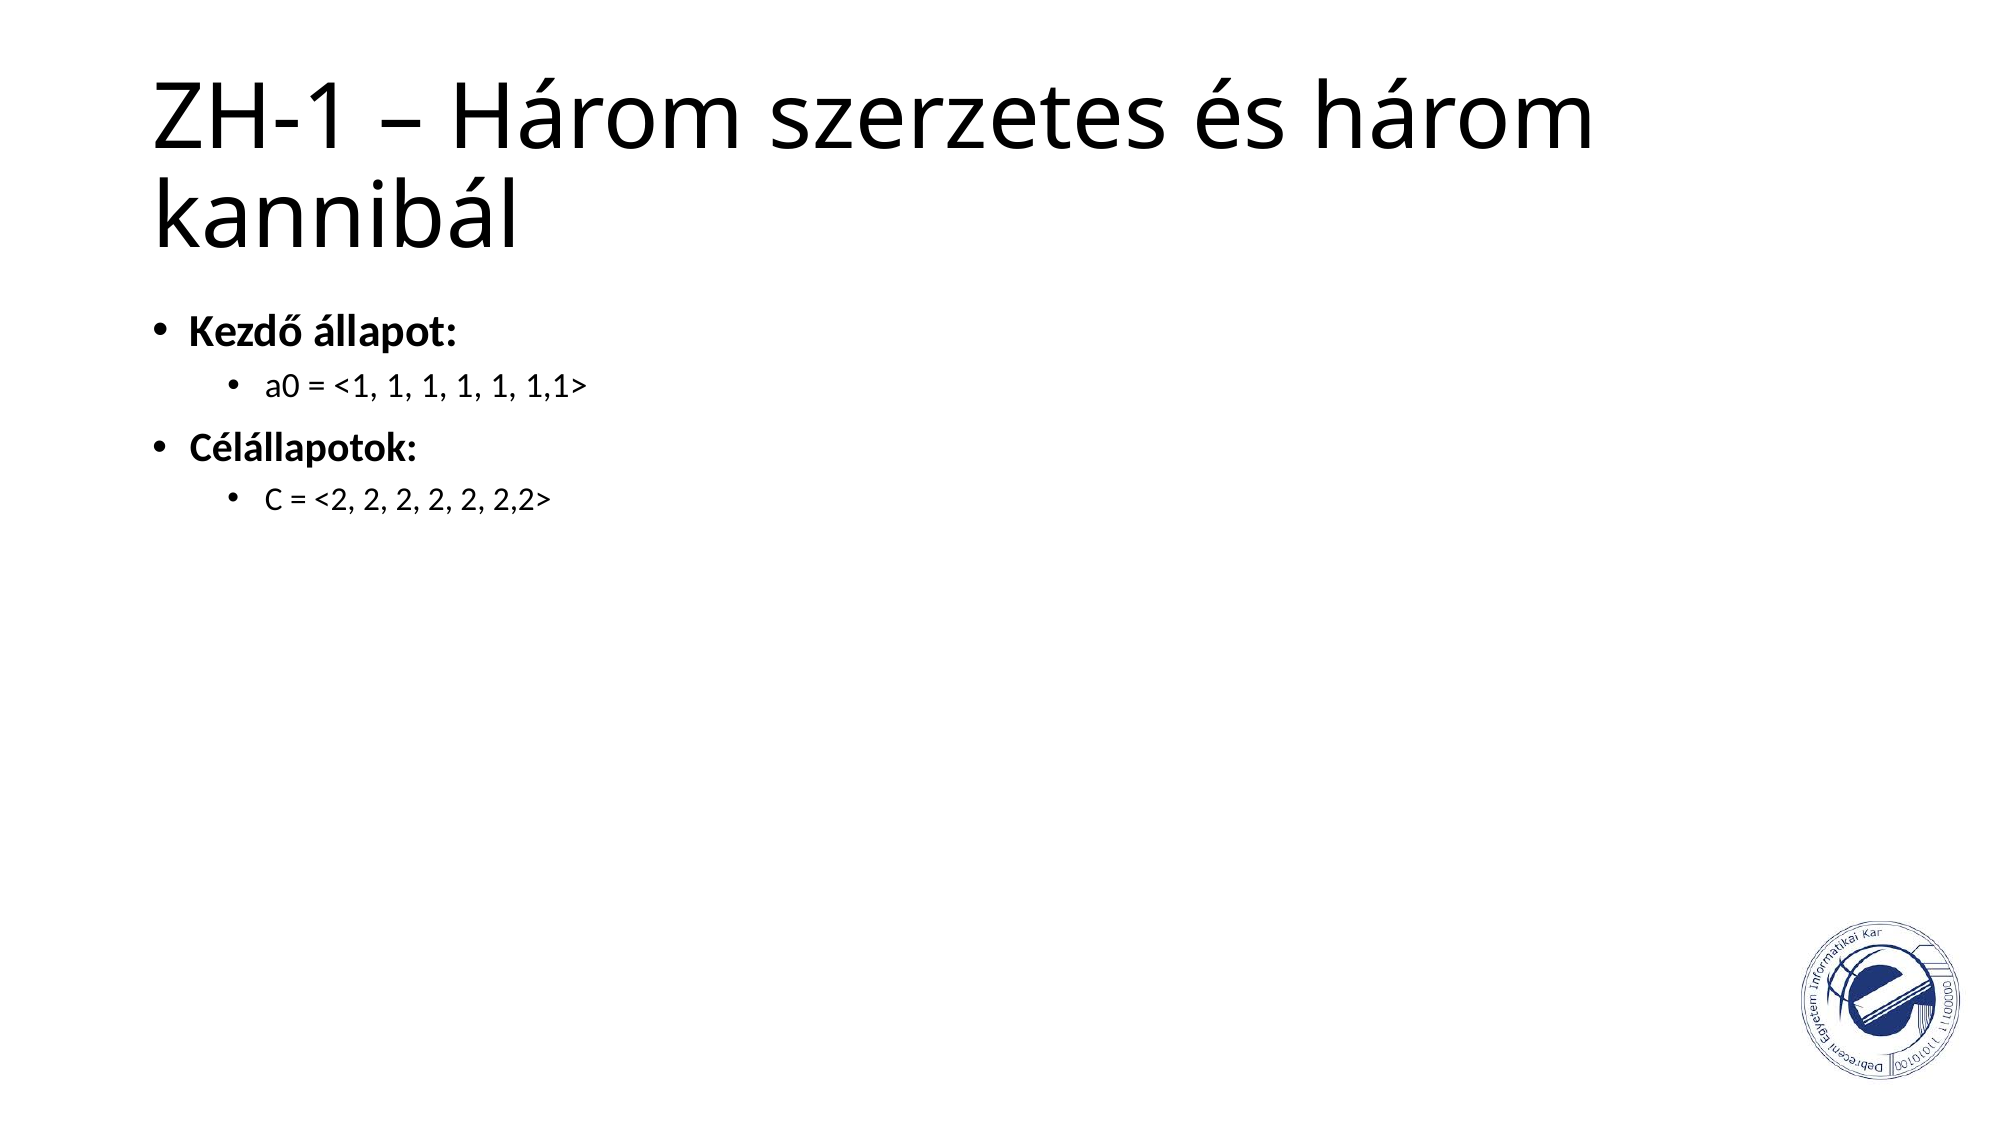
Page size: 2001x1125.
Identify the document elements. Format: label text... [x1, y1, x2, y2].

list Kezdő állapot: a0 = <1, 1, 1, 1, 1, 1,1> Célállapotok: C = <2, 2, 2, 2, 2, 2,2> [137, 299, 1863, 908]
title ZH-1 – Három szerzetes és három kannibál [137, 59, 1863, 278]
picture [1787, 907, 1968, 1094]
